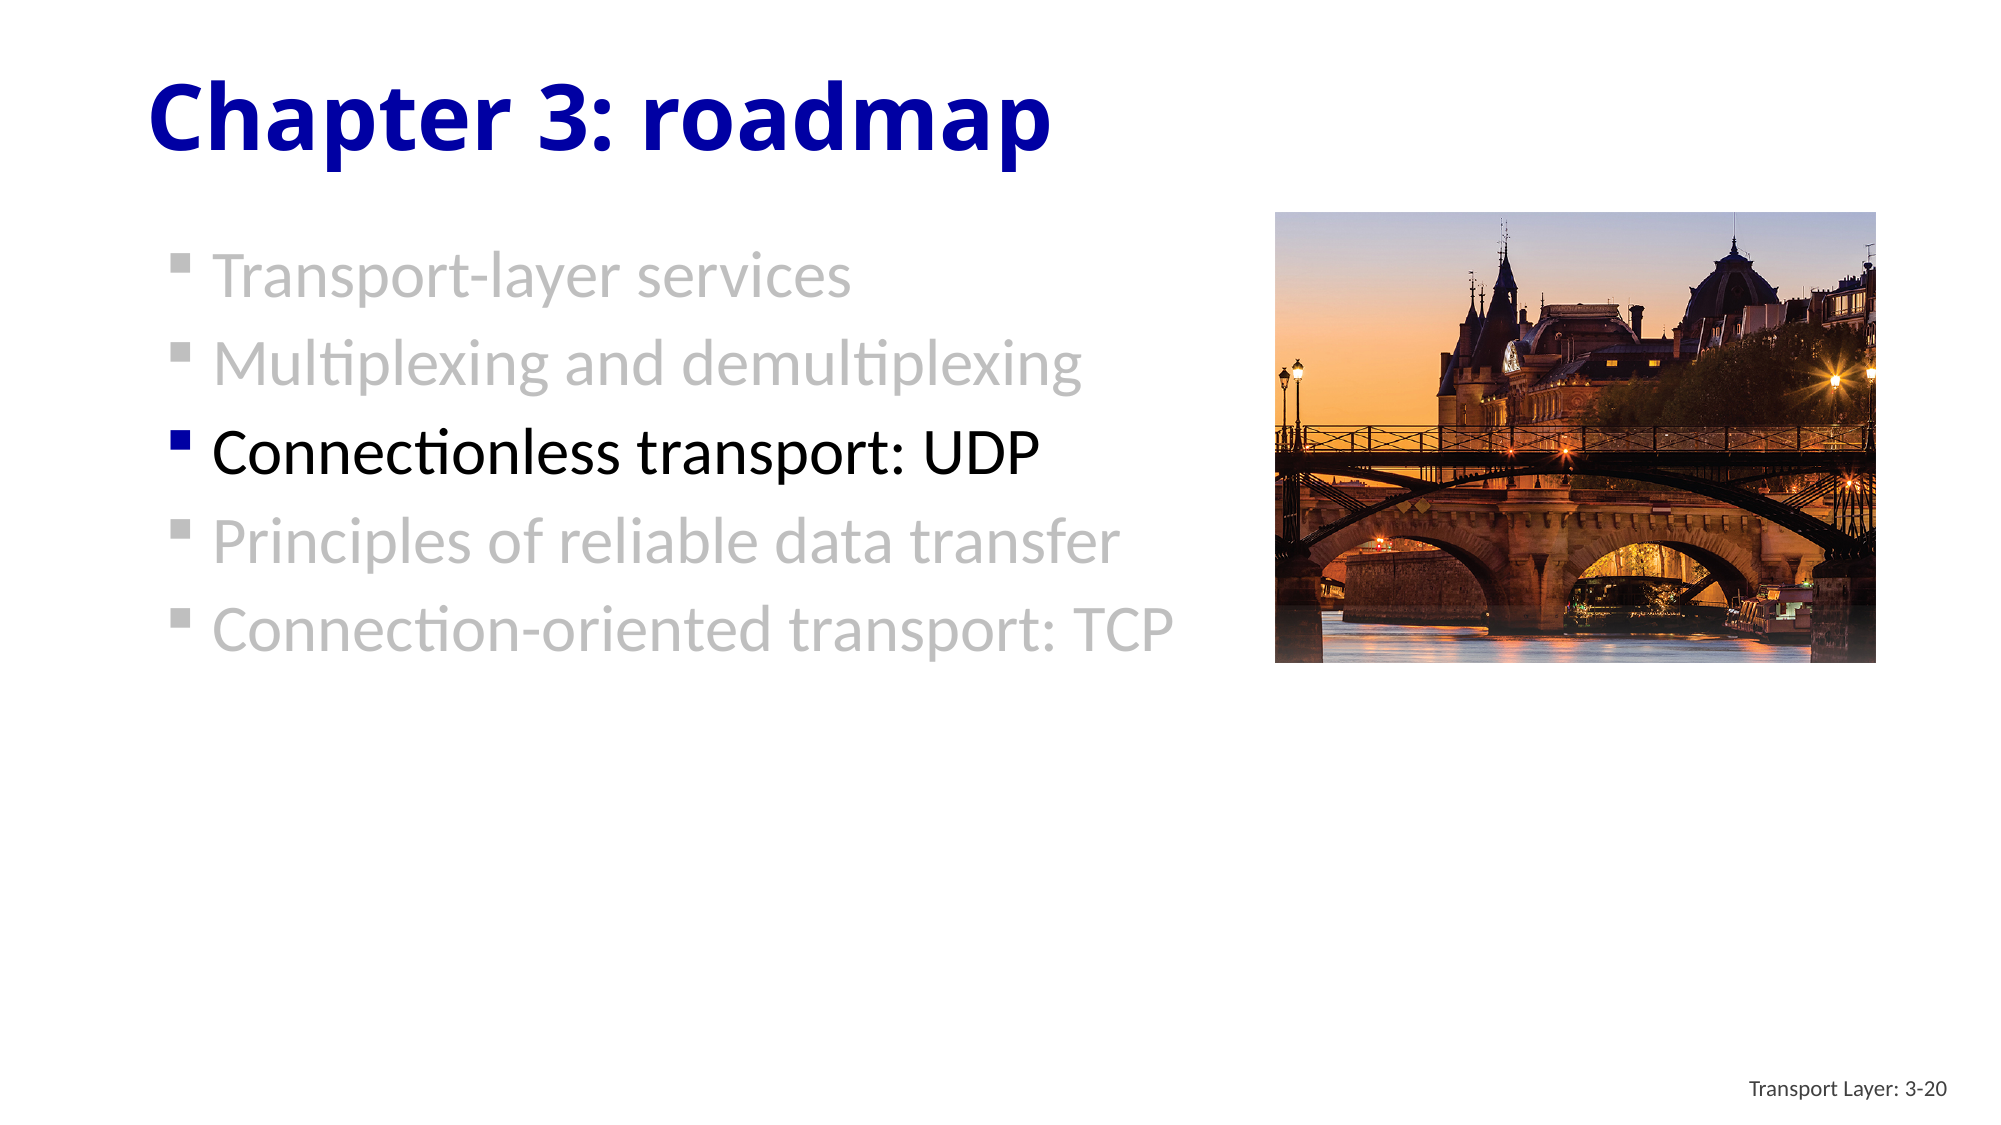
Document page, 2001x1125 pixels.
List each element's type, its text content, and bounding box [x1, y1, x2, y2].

list Transport-layer services Multiplexing and demultiplexing Connectionless transport: UDP Principles of reliable data transfer Connection-oriented transport: TCP [131, 231, 1217, 1057]
slide_number Transport Layer: 3-20 [1512, 1056, 1963, 1117]
title Chapter 3: roadmap [131, 47, 1856, 195]
picture [1275, 212, 1876, 663]
